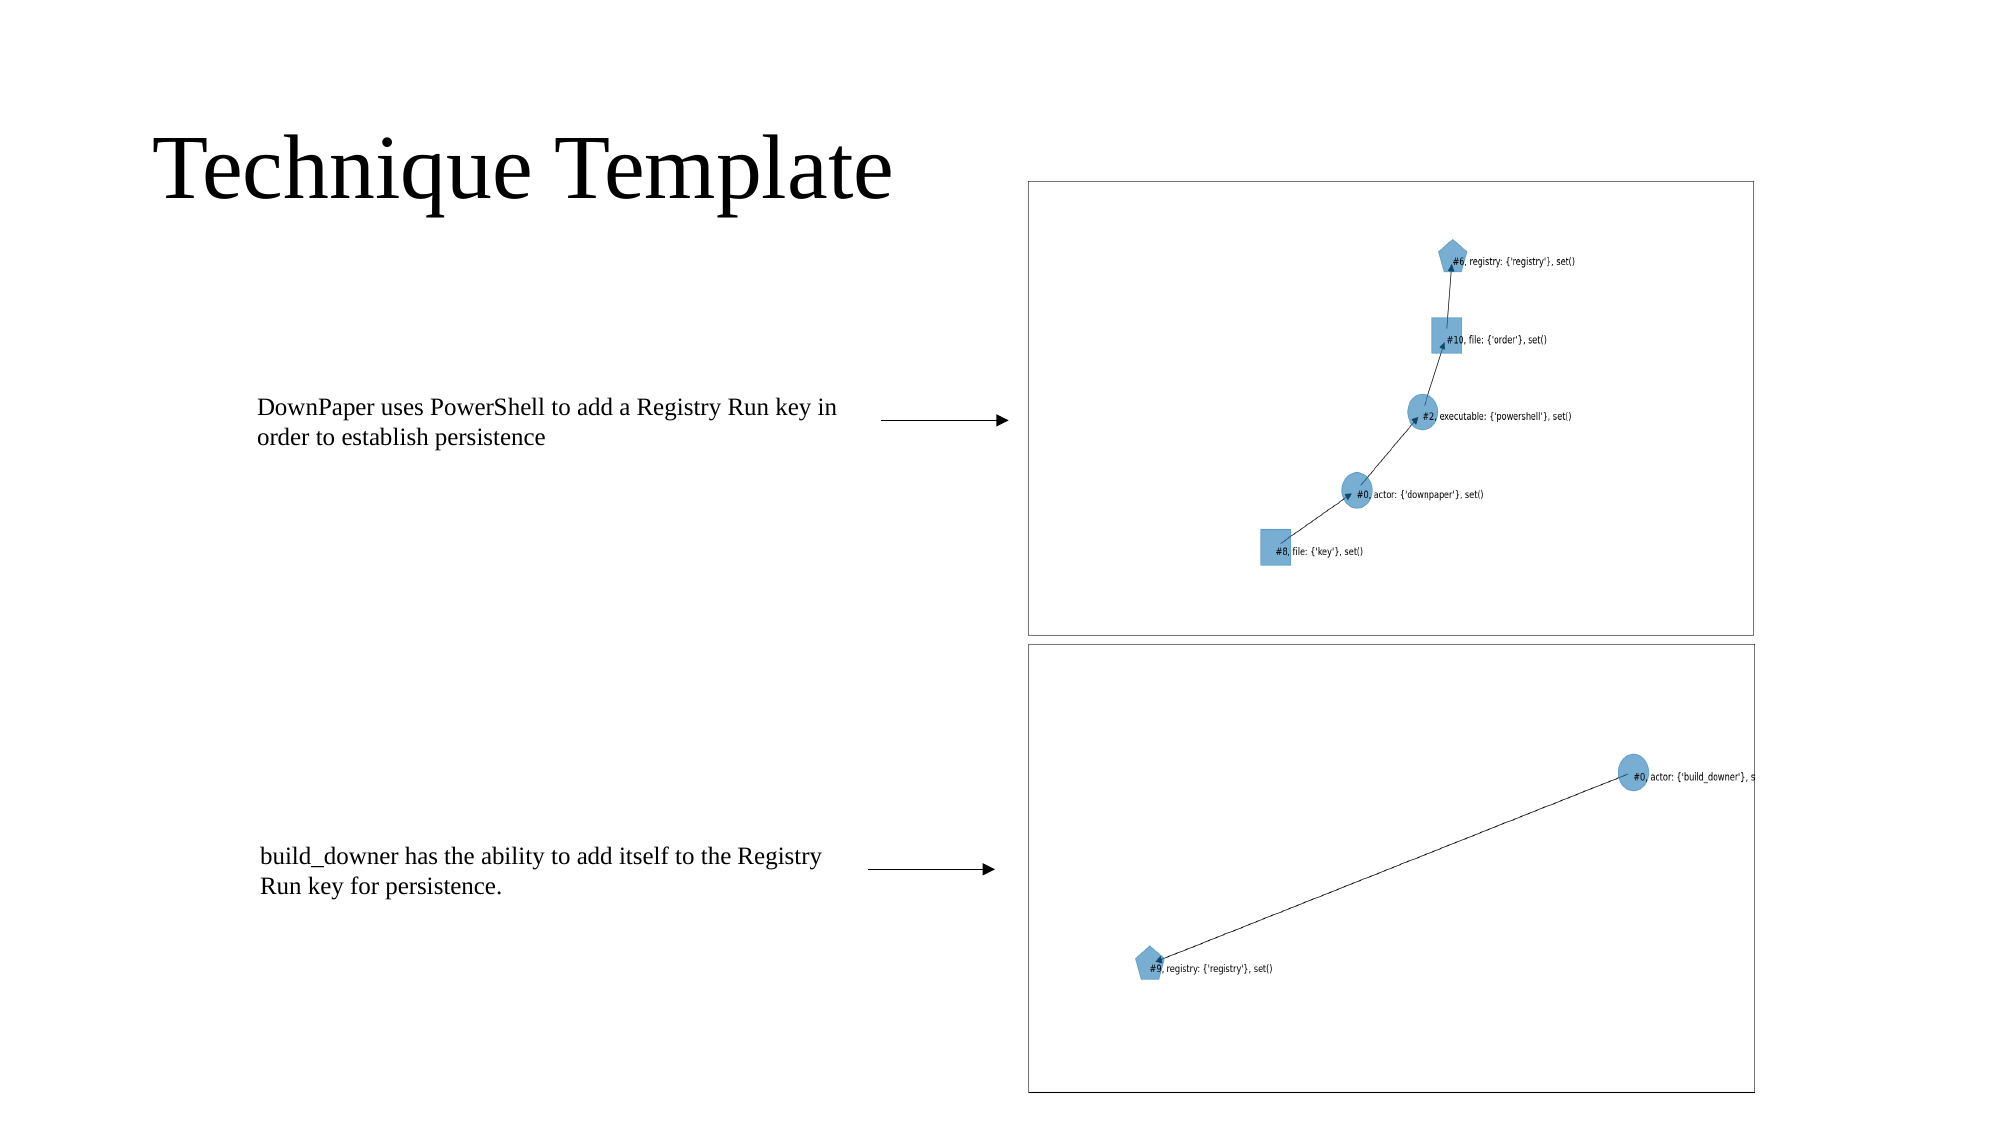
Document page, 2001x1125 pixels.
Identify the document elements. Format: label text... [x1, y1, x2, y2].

title Technique Template [137, 59, 1863, 278]
text_box build_downer has the ability to add itself to the Registry Run key for persistence. [244, 831, 884, 907]
text_box DownPaper uses PowerShell to add a Registry Run key in order to establish persistence [242, 382, 882, 458]
picture [1026, 179, 1758, 1100]
